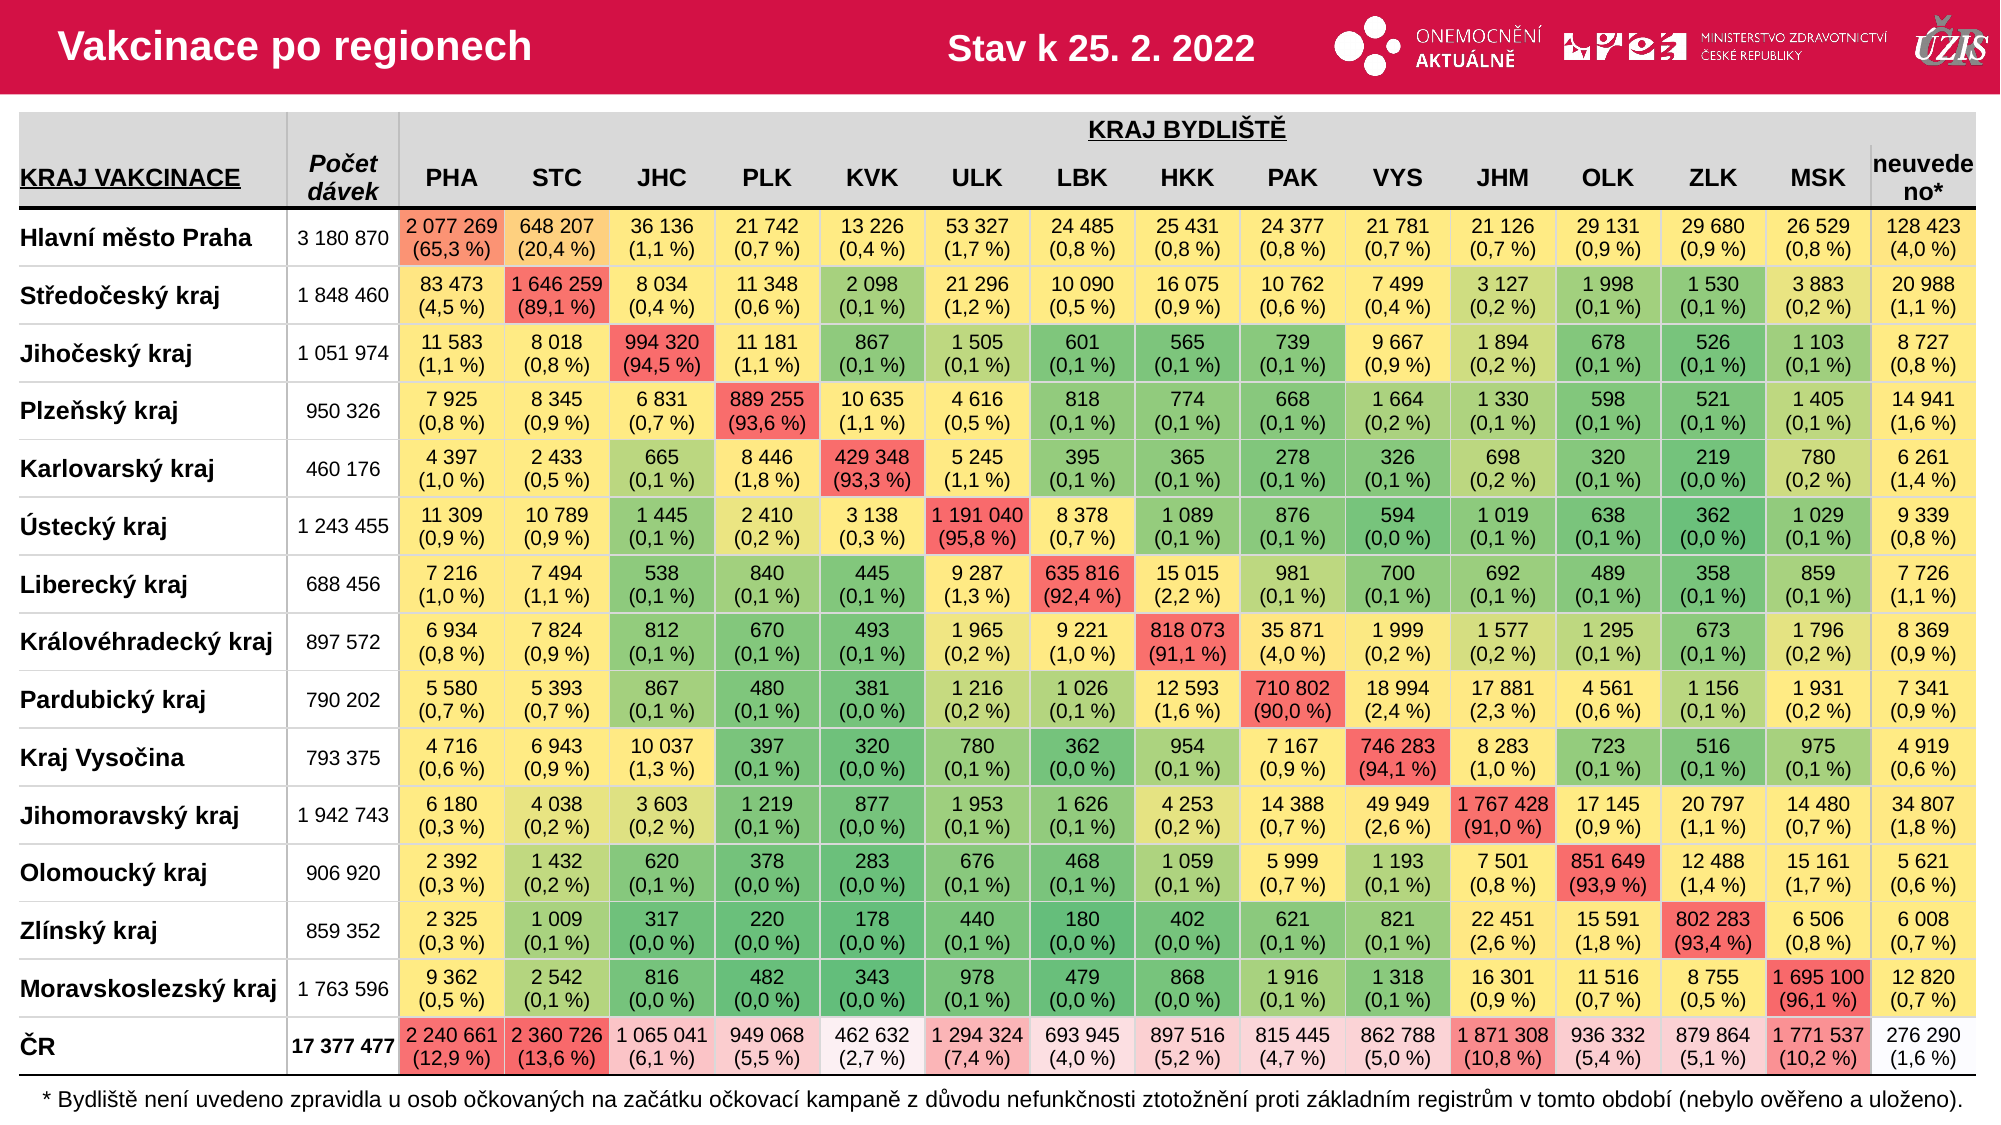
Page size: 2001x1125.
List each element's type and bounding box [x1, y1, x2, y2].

table_cell [1557, 960, 1660, 1016]
table_cell [1346, 729, 1450, 785]
table_cell [1872, 145, 1976, 206]
table_cell [821, 440, 924, 496]
table_cell [1031, 729, 1134, 785]
table_cell [1872, 729, 1976, 785]
table_cell [1767, 787, 1870, 843]
table_cell [926, 210, 1029, 265]
table_cell [926, 845, 1029, 901]
table_cell [1451, 729, 1555, 785]
table_cell [821, 787, 924, 843]
table_cell [505, 960, 609, 1016]
table_cell [1136, 960, 1239, 1016]
table_cell [1031, 325, 1134, 381]
table_cell [926, 498, 1029, 554]
table_cell [610, 210, 714, 265]
table_cell [926, 556, 1029, 612]
table_cell [1451, 210, 1555, 265]
table_cell [1557, 383, 1660, 439]
table_cell [1031, 902, 1134, 958]
table_cell [1241, 960, 1345, 1016]
table_cell [1031, 671, 1134, 727]
table_cell [19, 787, 286, 843]
table_cell [1557, 1018, 1660, 1074]
table_cell [926, 960, 1029, 1016]
table_cell [1241, 671, 1345, 727]
table_cell [1767, 210, 1870, 265]
table_cell [1451, 267, 1555, 323]
table_cell [610, 498, 714, 554]
table_cell [610, 902, 714, 958]
table_cell [1031, 145, 1134, 206]
table_cell [1557, 325, 1660, 381]
table_cell [1346, 145, 1450, 206]
table_cell [821, 614, 924, 670]
table_cell [1136, 845, 1239, 901]
table_cell [716, 845, 819, 901]
table_cell [1767, 498, 1870, 554]
table_cell [1662, 1018, 1765, 1074]
table_cell [505, 671, 609, 727]
table_cell [610, 845, 714, 901]
table_cell [505, 556, 609, 612]
table_cell [1662, 145, 1765, 206]
table_cell [1031, 556, 1134, 612]
table_cell [1451, 787, 1555, 843]
table_cell [926, 614, 1029, 670]
table_cell [505, 902, 609, 958]
table_cell [610, 614, 714, 670]
table_cell [1451, 671, 1555, 727]
table_cell [610, 671, 714, 727]
table_cell [400, 325, 504, 381]
table_cell [926, 671, 1029, 727]
table_cell [1136, 729, 1239, 785]
table_cell [926, 383, 1029, 439]
table_cell [19, 845, 286, 901]
table_cell [1031, 845, 1134, 901]
table_cell [1136, 383, 1239, 439]
table_cell [1241, 440, 1345, 496]
table_cell [926, 440, 1029, 496]
table_cell [1872, 325, 1976, 381]
table_cell [1346, 614, 1450, 670]
table_cell [1241, 145, 1345, 206]
table_cell [1241, 267, 1345, 323]
table_cell [1767, 325, 1870, 381]
table_cell [19, 498, 286, 554]
table_cell [288, 614, 398, 670]
table_cell [19, 960, 286, 1016]
table_cell [821, 671, 924, 727]
table_cell [610, 440, 714, 496]
table_cell [1241, 787, 1345, 843]
table_cell [505, 614, 609, 670]
text_box [27, 1076, 1980, 1119]
table_cell [288, 729, 398, 785]
table_cell [505, 325, 609, 381]
table_cell [716, 145, 819, 206]
table_cell [1872, 787, 1976, 843]
table_cell [1031, 210, 1134, 265]
table_cell [505, 845, 609, 901]
table_cell [1241, 845, 1345, 901]
table_cell [716, 383, 819, 439]
table_cell [1767, 960, 1870, 1016]
table_cell [1136, 614, 1239, 670]
table_cell [716, 1018, 819, 1074]
table_cell [505, 267, 609, 323]
table_cell [19, 383, 286, 439]
table_cell [1136, 440, 1239, 496]
table_cell [505, 145, 609, 206]
table_cell [1346, 960, 1450, 1016]
table_cell [1872, 498, 1976, 554]
table_cell [288, 960, 398, 1016]
table_cell [1031, 440, 1134, 496]
table_cell [1136, 498, 1239, 554]
table_cell [19, 267, 286, 323]
table_cell [505, 729, 609, 785]
table_cell [288, 902, 398, 958]
table_cell [288, 845, 398, 901]
table_cell [1451, 614, 1555, 670]
table_cell [288, 440, 398, 496]
table_cell [1767, 902, 1870, 958]
table_cell [1662, 325, 1765, 381]
table_cell [288, 383, 398, 439]
table_cell [610, 1018, 714, 1074]
table_cell [1451, 498, 1555, 554]
table_cell [1241, 383, 1345, 439]
table_cell [716, 671, 819, 727]
table_cell [821, 383, 924, 439]
table_cell [1662, 267, 1765, 323]
table_cell [821, 498, 924, 554]
table_cell [1662, 498, 1765, 554]
table_cell [1872, 383, 1976, 439]
table_cell [288, 671, 398, 727]
table_cell [821, 902, 924, 958]
table_cell [1872, 267, 1976, 323]
table_header [400, 114, 1976, 145]
table_cell [288, 325, 398, 381]
table_cell [1557, 845, 1660, 901]
table_cell [505, 1018, 609, 1074]
table_cell [1241, 210, 1345, 265]
table_cell [821, 325, 924, 381]
table_cell [821, 267, 924, 323]
picture [1915, 15, 1989, 66]
picture [1563, 31, 1888, 60]
table_cell [400, 383, 504, 439]
table_cell [1557, 787, 1660, 843]
table_cell [288, 267, 398, 323]
table_cell [716, 325, 819, 381]
table_cell [1451, 1018, 1555, 1074]
table_cell [400, 902, 504, 958]
table_cell [1557, 440, 1660, 496]
table_cell [505, 498, 609, 554]
table_cell [1346, 440, 1450, 496]
table_cell [1767, 614, 1870, 670]
table_cell [1136, 267, 1239, 323]
table_cell [1136, 787, 1239, 843]
table_cell [288, 556, 398, 612]
table_cell [1241, 902, 1345, 958]
table_cell [821, 210, 924, 265]
table_cell [1241, 729, 1345, 785]
table_cell [1557, 902, 1660, 958]
table_cell [1662, 787, 1765, 843]
table_cell [1451, 145, 1555, 206]
table_cell [1557, 614, 1660, 670]
table_cell [19, 671, 286, 727]
table_cell [1872, 960, 1976, 1016]
table_cell [821, 145, 924, 206]
table_cell [1662, 556, 1765, 612]
table_cell [400, 145, 504, 206]
table_cell [1031, 498, 1134, 554]
table_cell [1872, 902, 1976, 958]
table_cell [1031, 960, 1134, 1016]
table_cell [19, 614, 286, 670]
table_cell [1136, 902, 1239, 958]
table_cell [1662, 210, 1765, 265]
table_cell [1136, 671, 1239, 727]
table_cell [1767, 671, 1870, 727]
table_cell [1346, 498, 1450, 554]
table_cell [926, 1018, 1029, 1074]
table_cell [1557, 556, 1660, 612]
table_cell [1767, 145, 1870, 206]
table_cell [1136, 325, 1239, 381]
table_cell [821, 556, 924, 612]
table_cell [19, 440, 286, 496]
table_cell [716, 440, 819, 496]
table_cell [1767, 845, 1870, 901]
table_cell [926, 325, 1029, 381]
table_cell [19, 556, 286, 612]
table_cell [288, 145, 398, 206]
table_cell [716, 960, 819, 1016]
table_cell [1031, 787, 1134, 843]
table_cell [1346, 1018, 1450, 1074]
table_cell [1872, 614, 1976, 670]
table_cell [1346, 902, 1450, 958]
table_cell [1767, 729, 1870, 785]
table_cell [926, 729, 1029, 785]
table_cell [400, 1018, 504, 1074]
table_cell [716, 210, 819, 265]
picture [1334, 16, 1542, 76]
table_cell [610, 267, 714, 323]
table_cell [1557, 267, 1660, 323]
table_cell [1451, 845, 1555, 901]
table_header [288, 114, 398, 145]
table_cell [1241, 1018, 1345, 1074]
table_cell [400, 671, 504, 727]
table_cell [610, 729, 714, 785]
table_cell [926, 787, 1029, 843]
table_cell [1451, 325, 1555, 381]
table_cell [400, 556, 504, 612]
table_cell [926, 902, 1029, 958]
table_cell [1662, 671, 1765, 727]
table_cell [1241, 498, 1345, 554]
table_cell [1557, 210, 1660, 265]
table_cell [716, 902, 819, 958]
table_cell [1872, 440, 1976, 496]
table_cell [1031, 614, 1134, 670]
table_cell [1346, 556, 1450, 612]
table_cell [1346, 267, 1450, 323]
table_cell [1872, 1018, 1976, 1074]
table_cell [821, 845, 924, 901]
table_cell [716, 267, 819, 323]
table_cell [1031, 267, 1134, 323]
table_cell [1872, 845, 1976, 901]
table_cell [1346, 787, 1450, 843]
table_cell [19, 210, 286, 265]
table_cell [1557, 729, 1660, 785]
table_cell [610, 325, 714, 381]
table_cell [821, 1018, 924, 1074]
table_cell [1872, 210, 1976, 265]
table_cell [821, 729, 924, 785]
table_cell [19, 729, 286, 785]
table_cell [1662, 902, 1765, 958]
table_cell [1346, 383, 1450, 439]
table_cell [400, 729, 504, 785]
table_cell [1767, 1018, 1870, 1074]
table_cell [1662, 729, 1765, 785]
table_cell [1662, 960, 1765, 1016]
table_cell [505, 210, 609, 265]
table_cell [400, 498, 504, 554]
table_cell [400, 210, 504, 265]
table_cell [288, 1018, 398, 1074]
table_cell [610, 960, 714, 1016]
table_cell [1136, 1018, 1239, 1074]
table_cell [1767, 267, 1870, 323]
table_cell [821, 960, 924, 1016]
table_cell [610, 556, 714, 612]
table_cell [1136, 556, 1239, 612]
table_cell [1136, 210, 1239, 265]
table_cell [716, 729, 819, 785]
table_header [19, 114, 286, 145]
table_cell [926, 145, 1029, 206]
table_cell [288, 787, 398, 843]
table_cell [1346, 325, 1450, 381]
table_cell [1662, 440, 1765, 496]
table_cell [1451, 440, 1555, 496]
title [42, 0, 1262, 95]
table_cell [1872, 671, 1976, 727]
table_cell [19, 1018, 286, 1074]
table_cell [926, 267, 1029, 323]
table_cell [1557, 498, 1660, 554]
text_box [932, 16, 1322, 77]
table_cell [1346, 845, 1450, 901]
table_cell [1346, 671, 1450, 727]
table_cell [400, 440, 504, 496]
table_cell [400, 267, 504, 323]
table_cell [1557, 145, 1660, 206]
table_cell [1346, 210, 1450, 265]
table_cell [505, 383, 609, 439]
table_cell [716, 787, 819, 843]
table_cell [19, 902, 286, 958]
table_cell [610, 383, 714, 439]
table_cell [400, 787, 504, 843]
table_cell [1451, 383, 1555, 439]
table_cell [1451, 556, 1555, 612]
table_cell [1767, 556, 1870, 612]
table_cell [19, 325, 286, 381]
table_cell [1662, 845, 1765, 901]
table_cell [716, 614, 819, 670]
table_cell [1767, 383, 1870, 439]
table_cell [1451, 960, 1555, 1016]
table_cell [505, 787, 609, 843]
table_cell [1662, 614, 1765, 670]
table_cell [505, 440, 609, 496]
table_cell [1031, 383, 1134, 439]
table_cell [400, 614, 504, 670]
table_cell [19, 145, 286, 206]
table_cell [1451, 902, 1555, 958]
table_cell [1767, 440, 1870, 496]
table_cell [1241, 614, 1345, 670]
table_cell [610, 787, 714, 843]
table_cell [610, 145, 714, 206]
table_cell [400, 845, 504, 901]
table_cell [288, 210, 398, 265]
table_cell [1662, 383, 1765, 439]
table_cell [1031, 1018, 1134, 1074]
table_cell [1136, 145, 1239, 206]
table_cell [1241, 556, 1345, 612]
table_cell [1872, 556, 1976, 612]
table_cell [1241, 325, 1345, 381]
table_cell [716, 556, 819, 612]
table_cell [1557, 671, 1660, 727]
table_cell [400, 960, 504, 1016]
table_cell [716, 498, 819, 554]
table_cell [288, 498, 398, 554]
